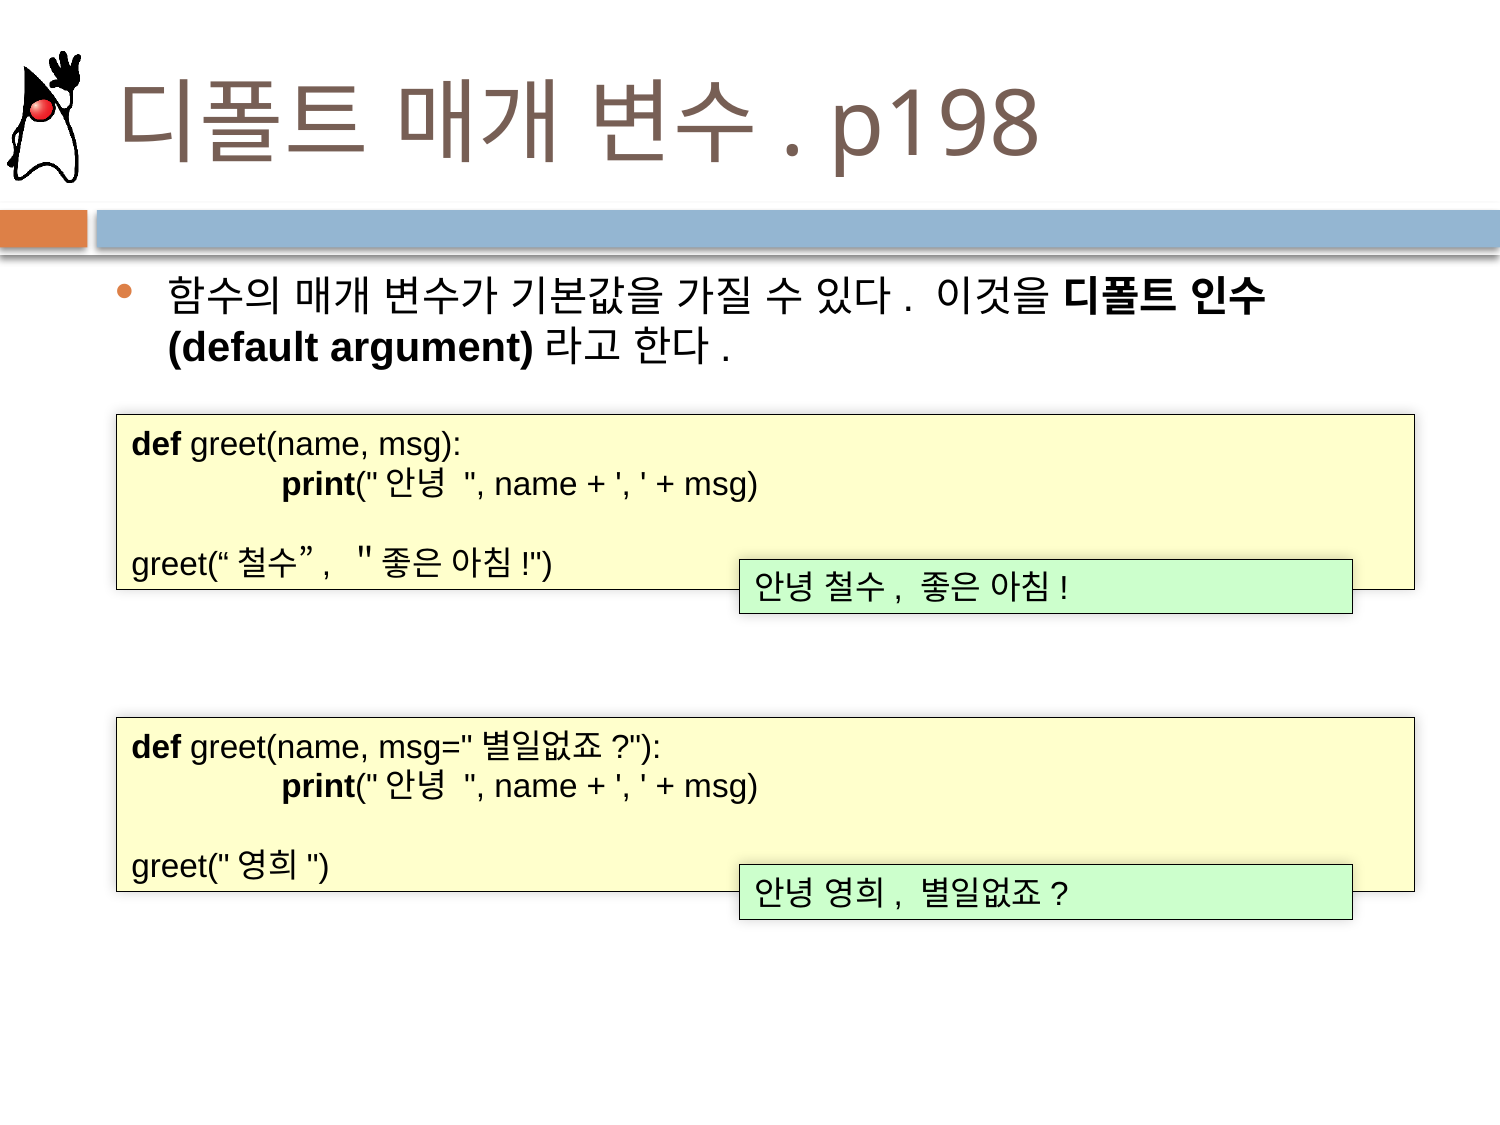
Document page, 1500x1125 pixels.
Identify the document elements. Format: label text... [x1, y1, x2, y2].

text_box def greet(name, msg="별일없죠?"): print("안녕 ", name + ', ' + msg) greet("영희") [116, 717, 1415, 892]
text_box def greet(name, msg): print("안녕 ", name + ', ' + msg) greet(“철수”, ＂좋은 아침!") [116, 414, 1415, 590]
text_box 안녕 철수, 좋은 아침! [739, 559, 1353, 614]
picture [7, 51, 81, 183]
title 디폴트 매개 변수. p198 [100, 37, 1438, 200]
list 함수의 매개 변수가 기본값을 가질 수 있다. 이것을 디폴트 인수(default argument)라고 한다. [100, 262, 1438, 1000]
text_box 안녕 영희, 별일없죠? [739, 864, 1353, 920]
